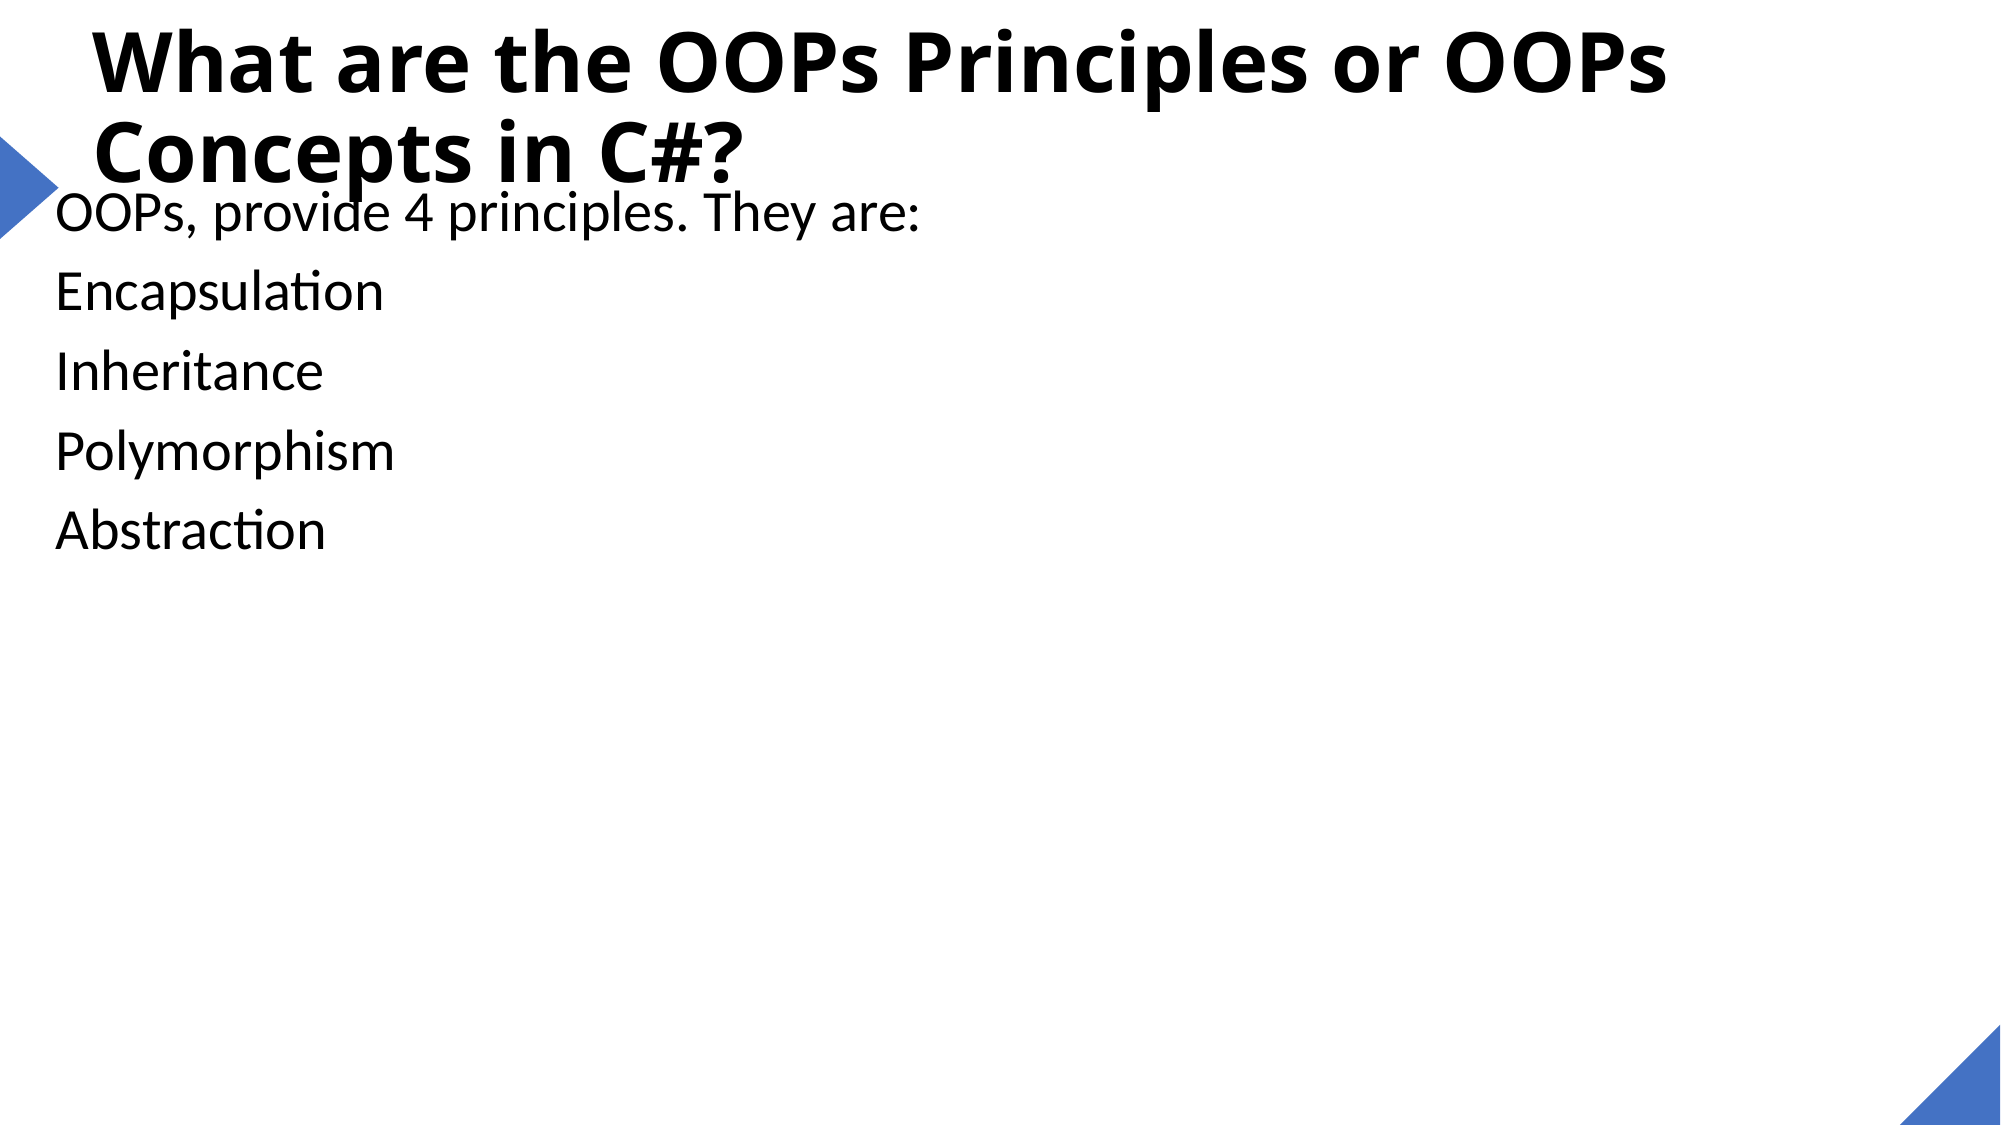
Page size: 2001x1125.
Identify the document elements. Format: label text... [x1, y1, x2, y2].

list OOPs, provide 4 principles. They are: Encapsulation Inheritance Polymorphism Abstraction [30, 180, 1970, 1105]
title What are the OOPs Principles or OOPs Concepts in C#? [92, 20, 1940, 143]
